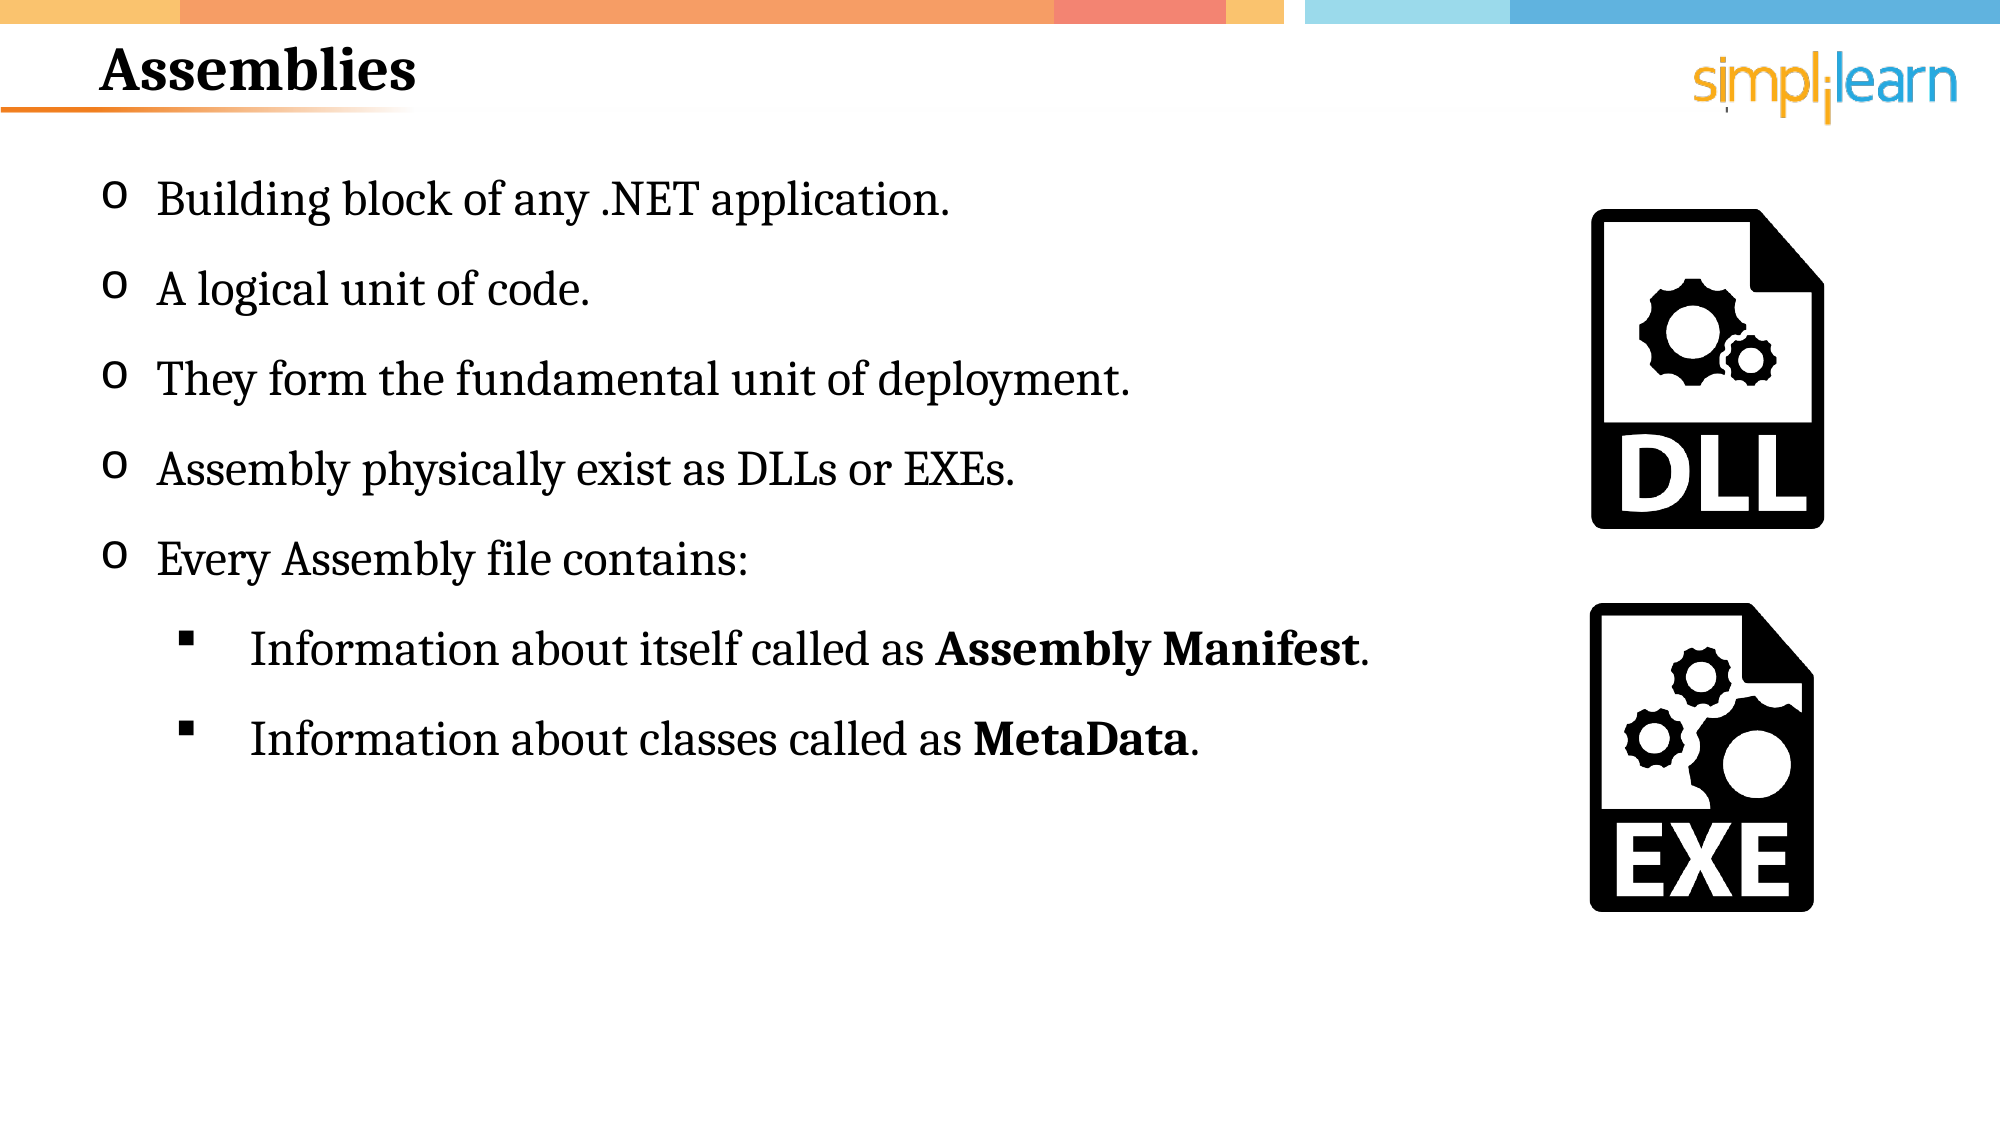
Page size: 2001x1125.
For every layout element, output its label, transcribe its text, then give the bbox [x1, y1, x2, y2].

picture [1547, 209, 1868, 530]
title Assemblies [99, 27, 1900, 104]
picture [1547, 603, 1856, 912]
list Building block of any .NET application. A logical unit of code. They form the fundamental unit of deployment. Assembly physically exist as DLLs or EXEs. Every Assembly file contains: Information about itself called as Assembly Manifest. Information about classes called as MetaData. [99, 135, 1900, 863]
picture [0, 47, 1959, 130]
